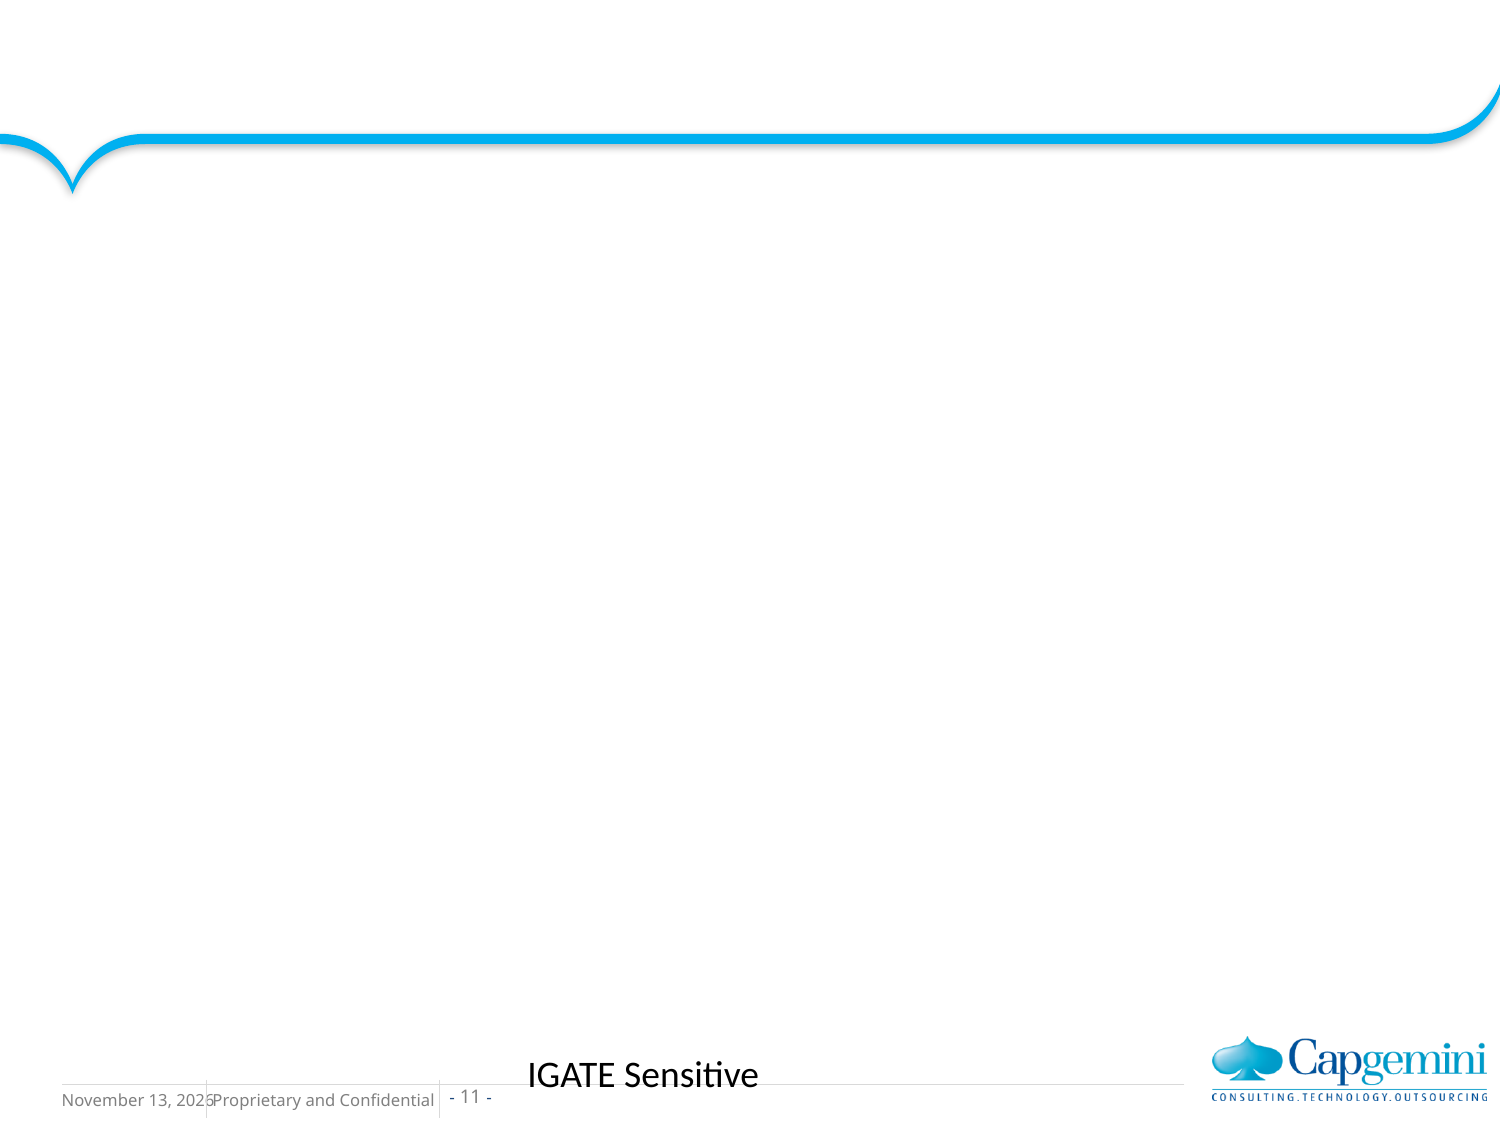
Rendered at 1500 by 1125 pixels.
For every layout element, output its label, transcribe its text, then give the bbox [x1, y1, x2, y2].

picture [1212, 1036, 1487, 1101]
footer IGATE Sensitive [512, 1042, 988, 1103]
